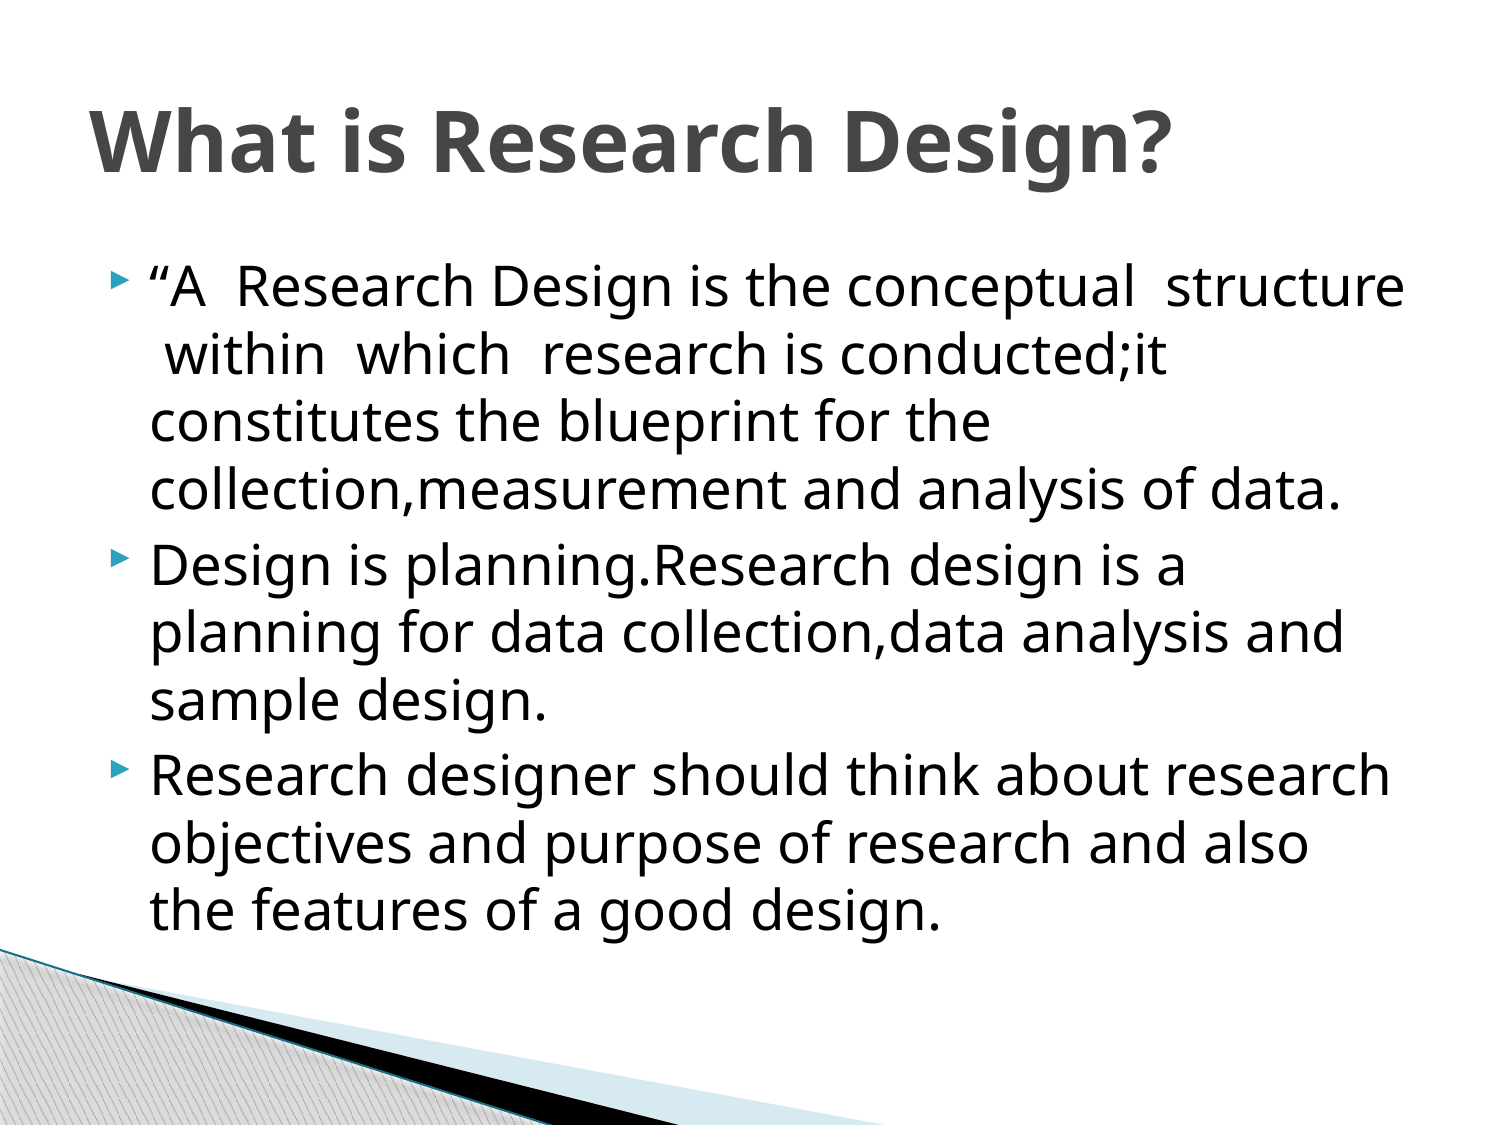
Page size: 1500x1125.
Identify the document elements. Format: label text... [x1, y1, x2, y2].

list “A Research Design is the conceptual structure within which research is conducted;it constitutes the blueprint for the collection,measurement and analysis of data. Design is planning.Research design is a planning for data collection,data analysis and sample design. Research designer should think about research objectives and purpose of research and also the features of a good design. [75, 243, 1425, 986]
title What is Research Design? [75, 45, 1425, 233]
